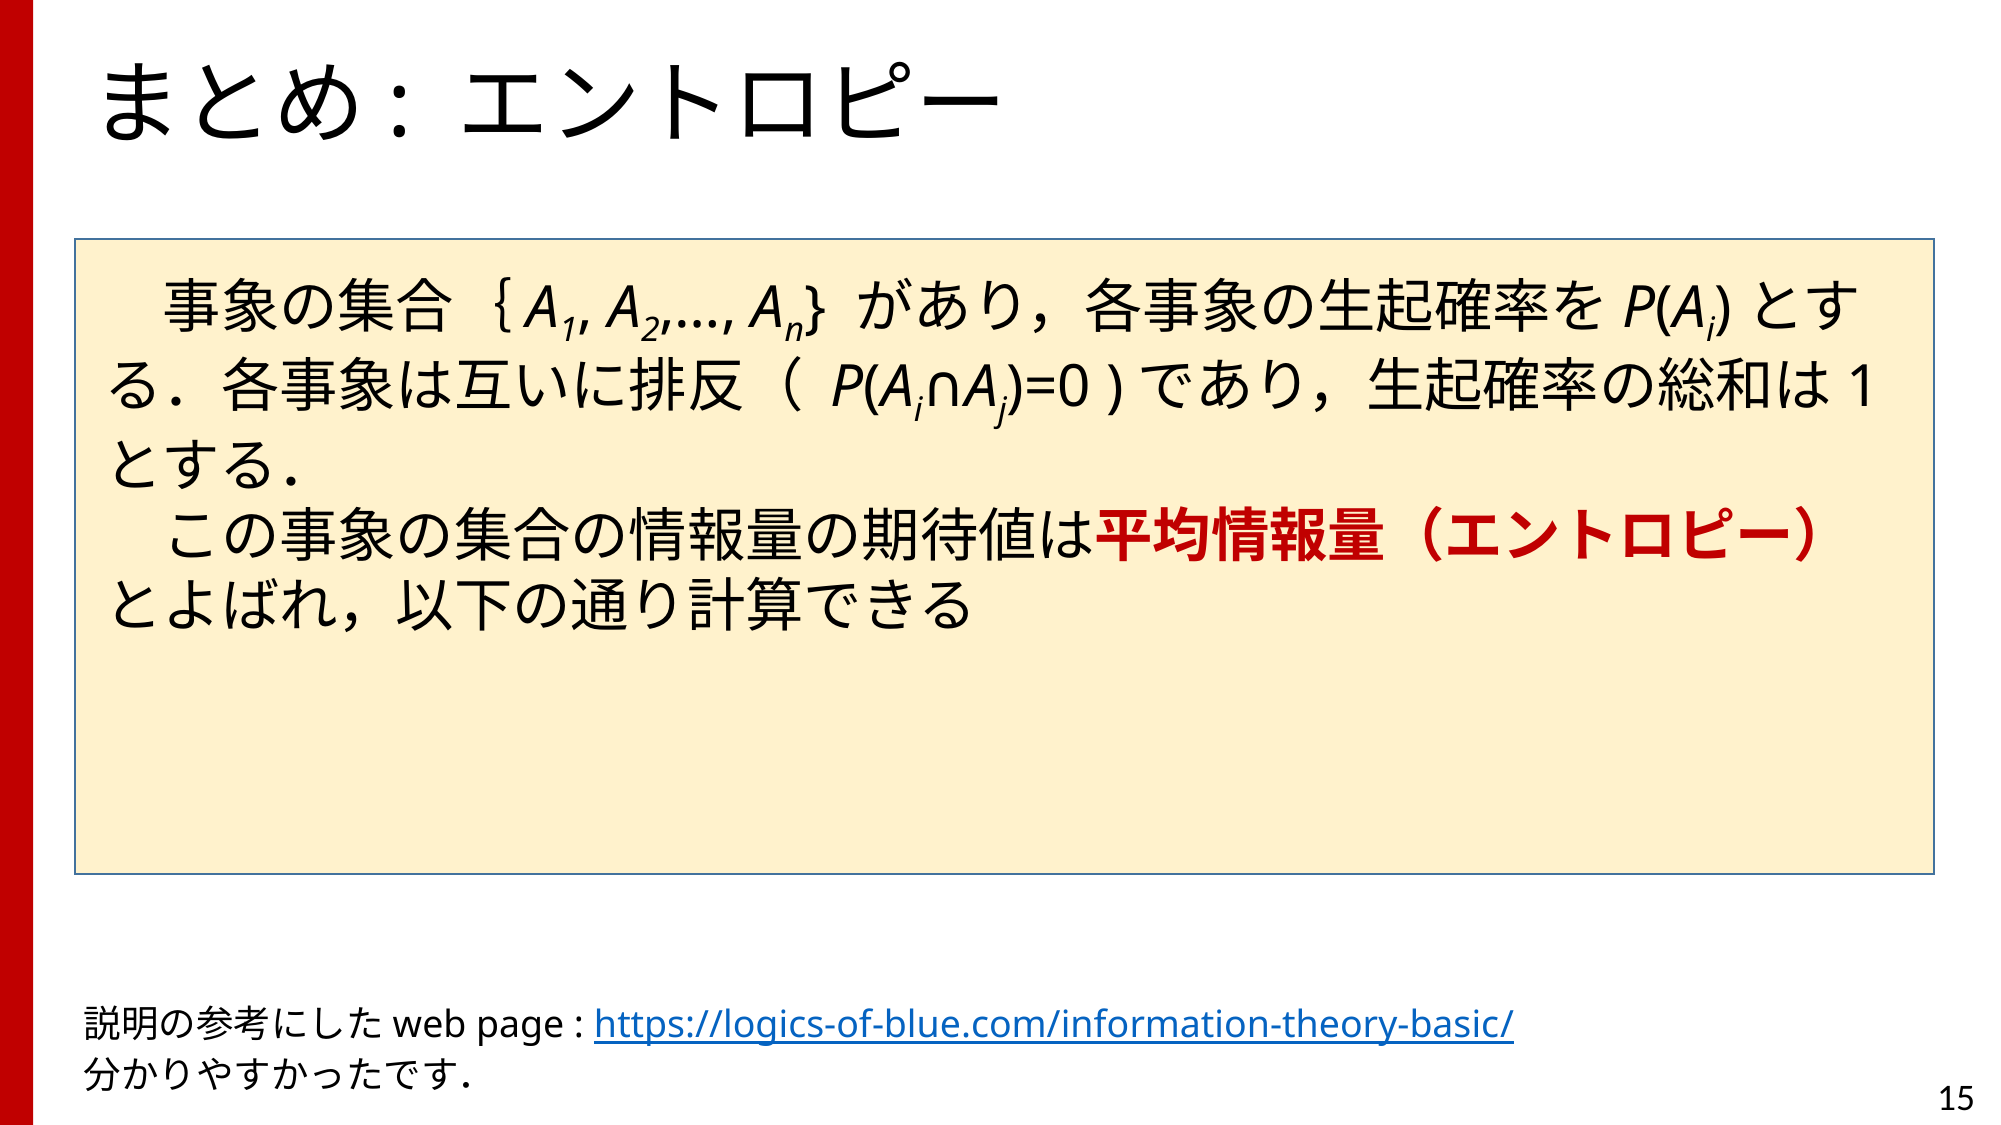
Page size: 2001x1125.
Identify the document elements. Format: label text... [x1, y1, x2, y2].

slide_number 15 [1539, 1104, 1990, 1125]
title まとめ: エントロピー [75, 46, 1958, 167]
text_box 説明の参考にしたweb page : https://logics-of-blue.com/information-theory-basic/ 分かりやすかったです． [68, 993, 2000, 1104]
